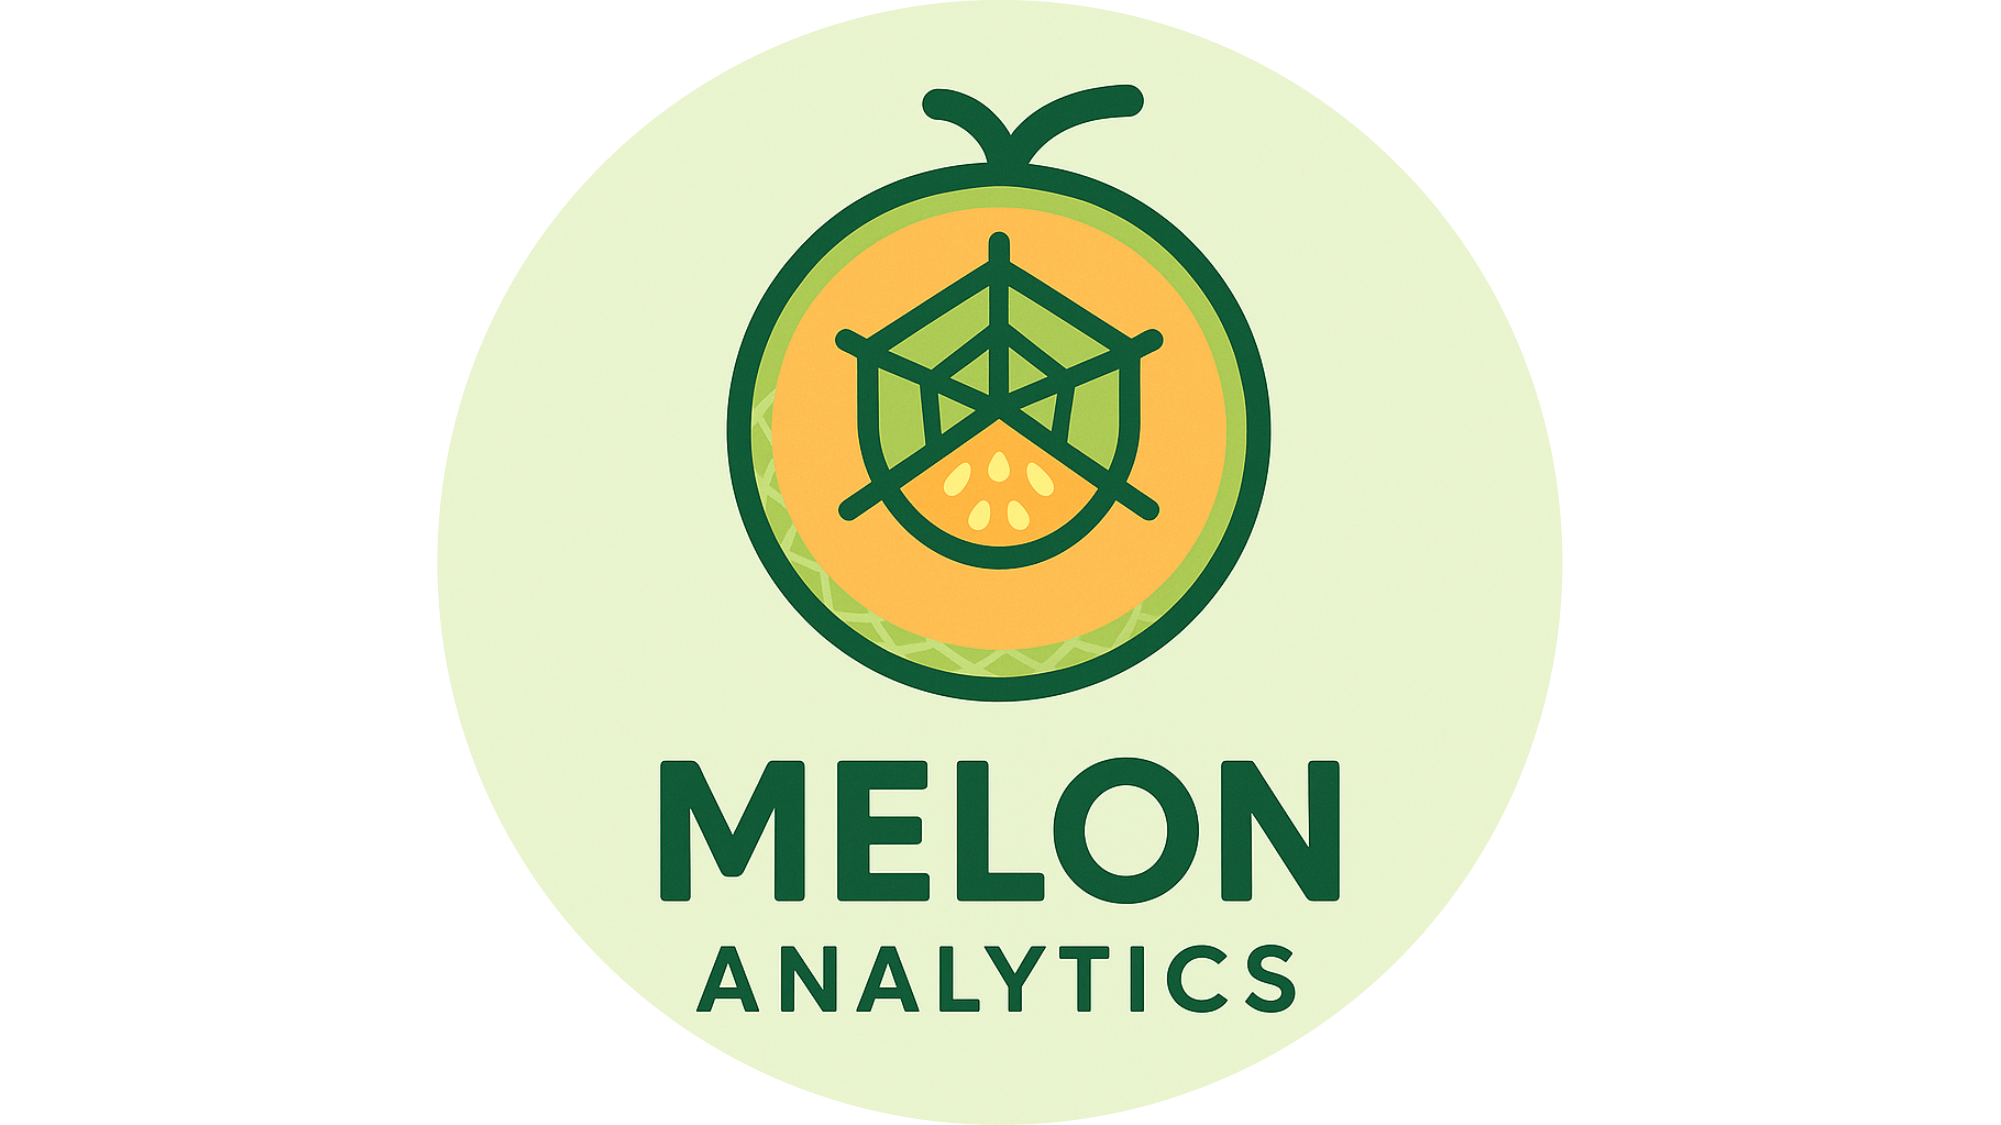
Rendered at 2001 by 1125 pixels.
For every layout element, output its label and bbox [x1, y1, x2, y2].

picture [436, 0, 1563, 1125]
